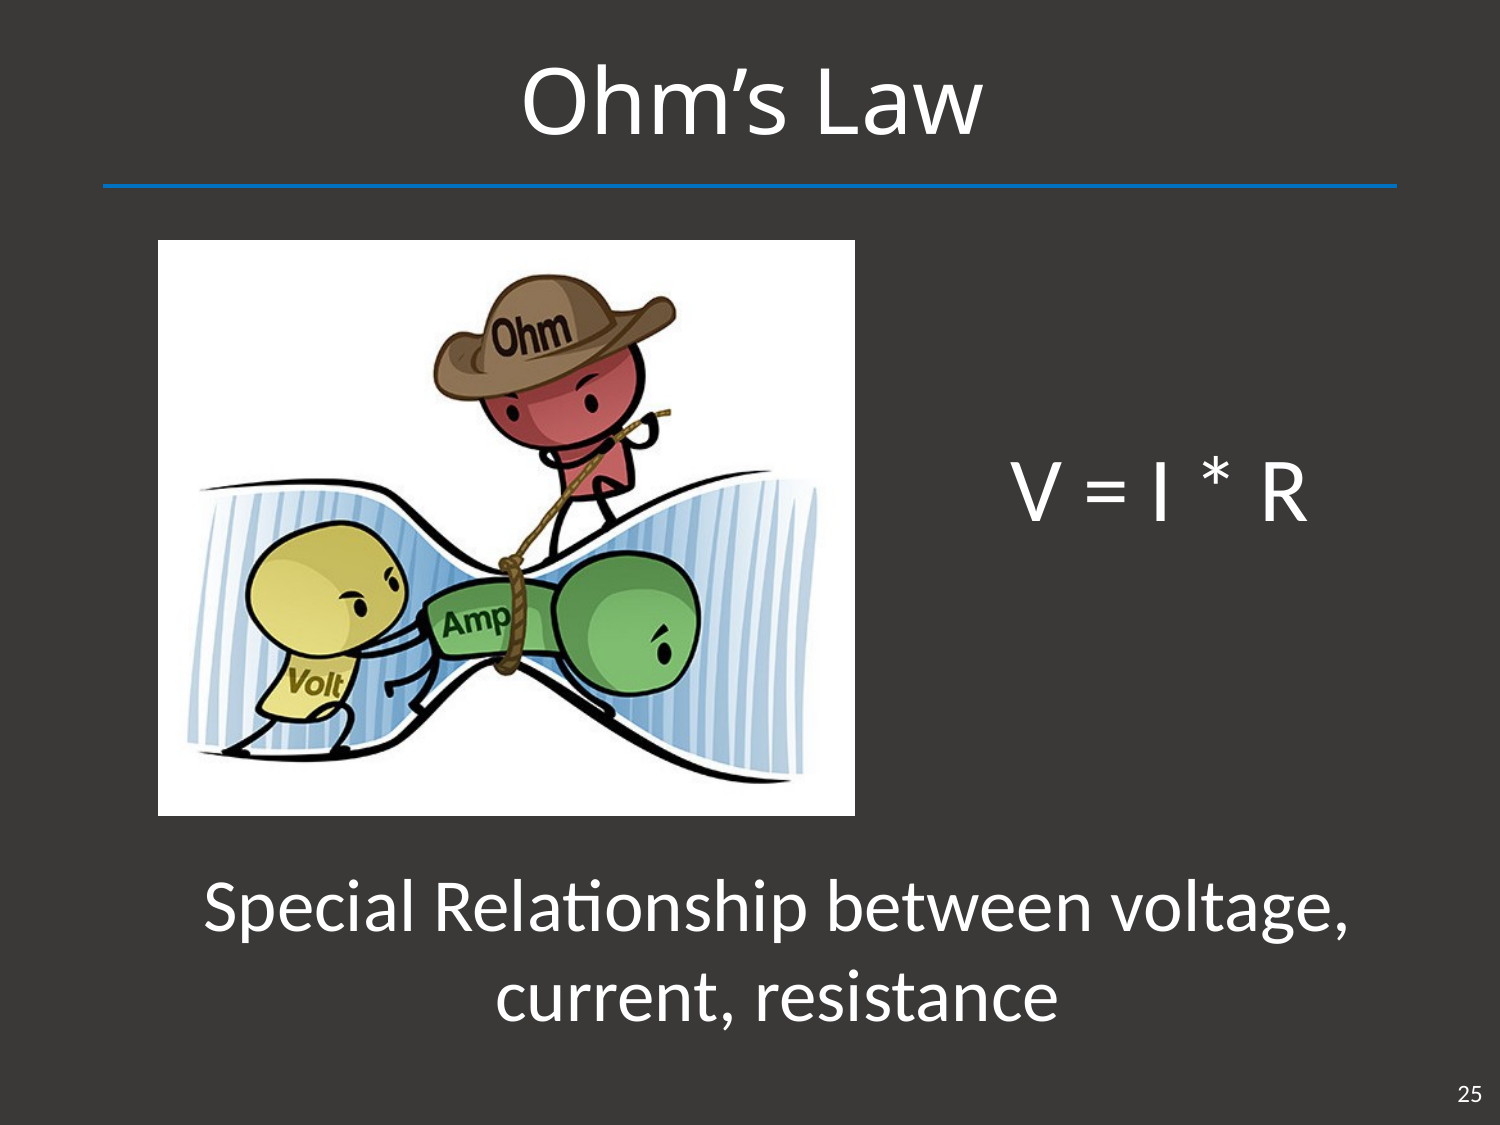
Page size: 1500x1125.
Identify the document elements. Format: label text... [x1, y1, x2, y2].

text_box Special Relationship between voltage, current, resistance [139, 848, 1416, 1044]
text_box V = I * R [946, 422, 1375, 547]
picture [158, 240, 855, 816]
title Ohm’s Law [119, 23, 1385, 187]
slide_number 25 [1160, 1062, 1498, 1123]
